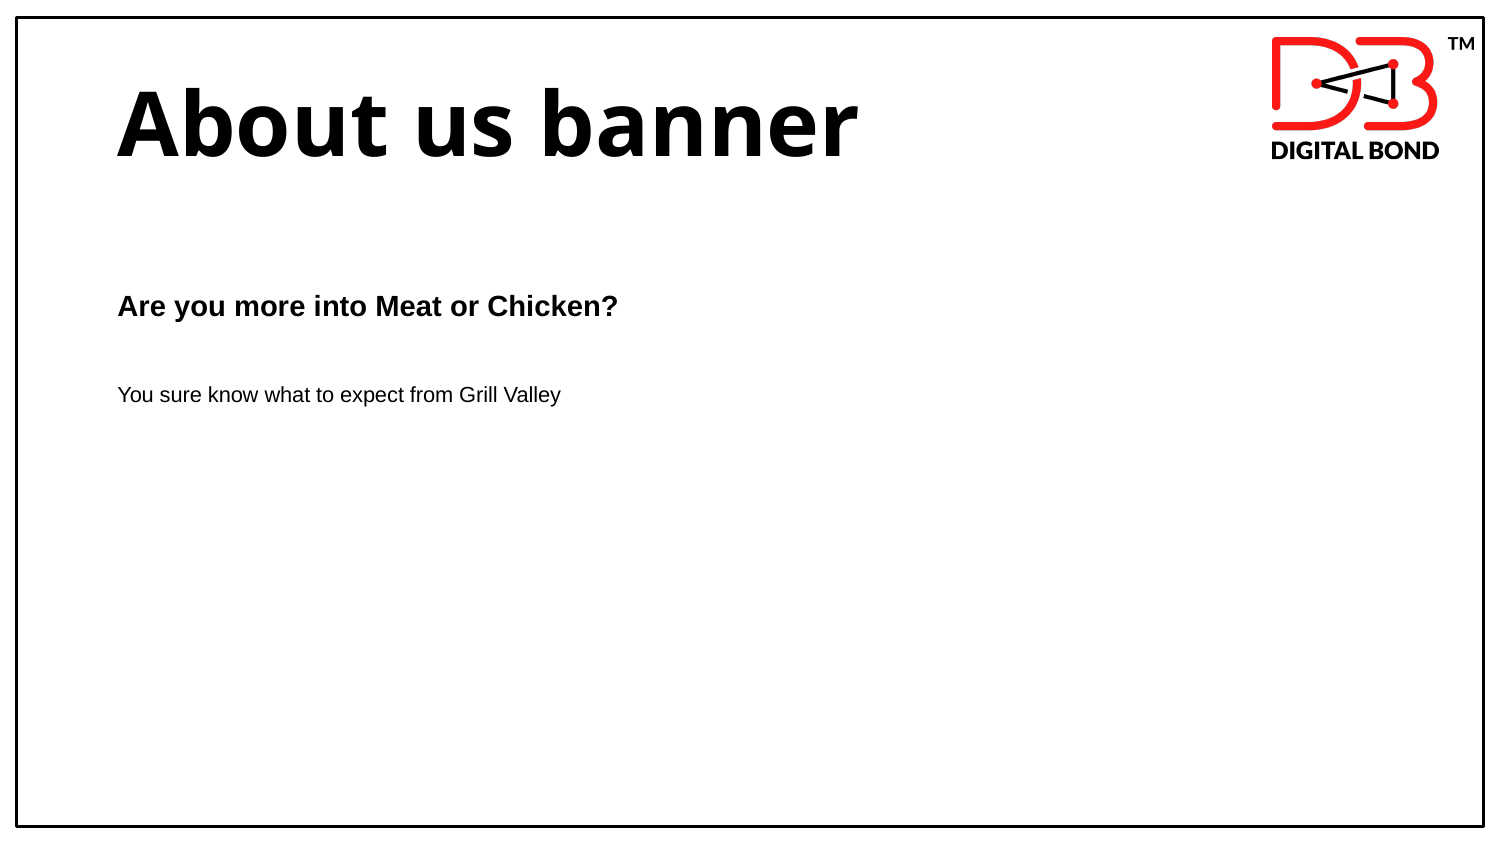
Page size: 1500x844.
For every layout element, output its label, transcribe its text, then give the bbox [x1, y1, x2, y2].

picture [1265, 26, 1481, 167]
text_box You sure know what to expect from Grill Valley [102, 372, 649, 414]
text_box Are you more into Meat or Chicken? [102, 280, 649, 330]
title About us banner [102, 51, 1229, 168]
